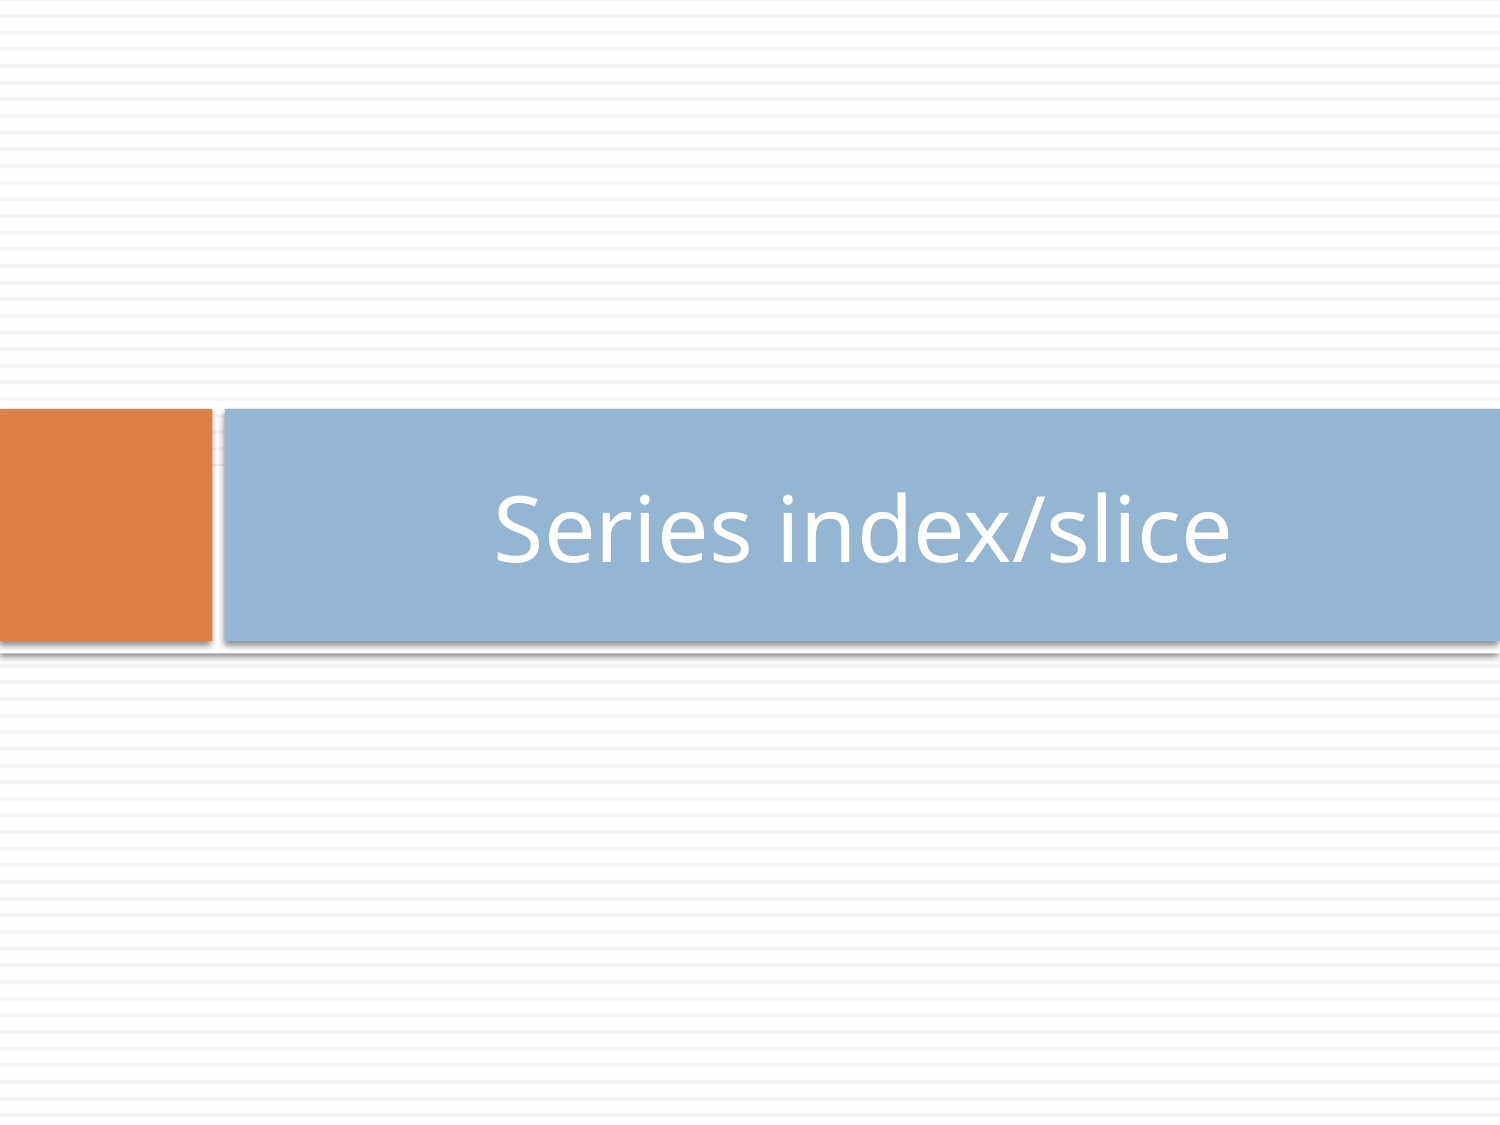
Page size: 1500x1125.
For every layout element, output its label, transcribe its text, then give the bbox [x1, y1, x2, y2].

title Series index/slice [238, 444, 1489, 607]
